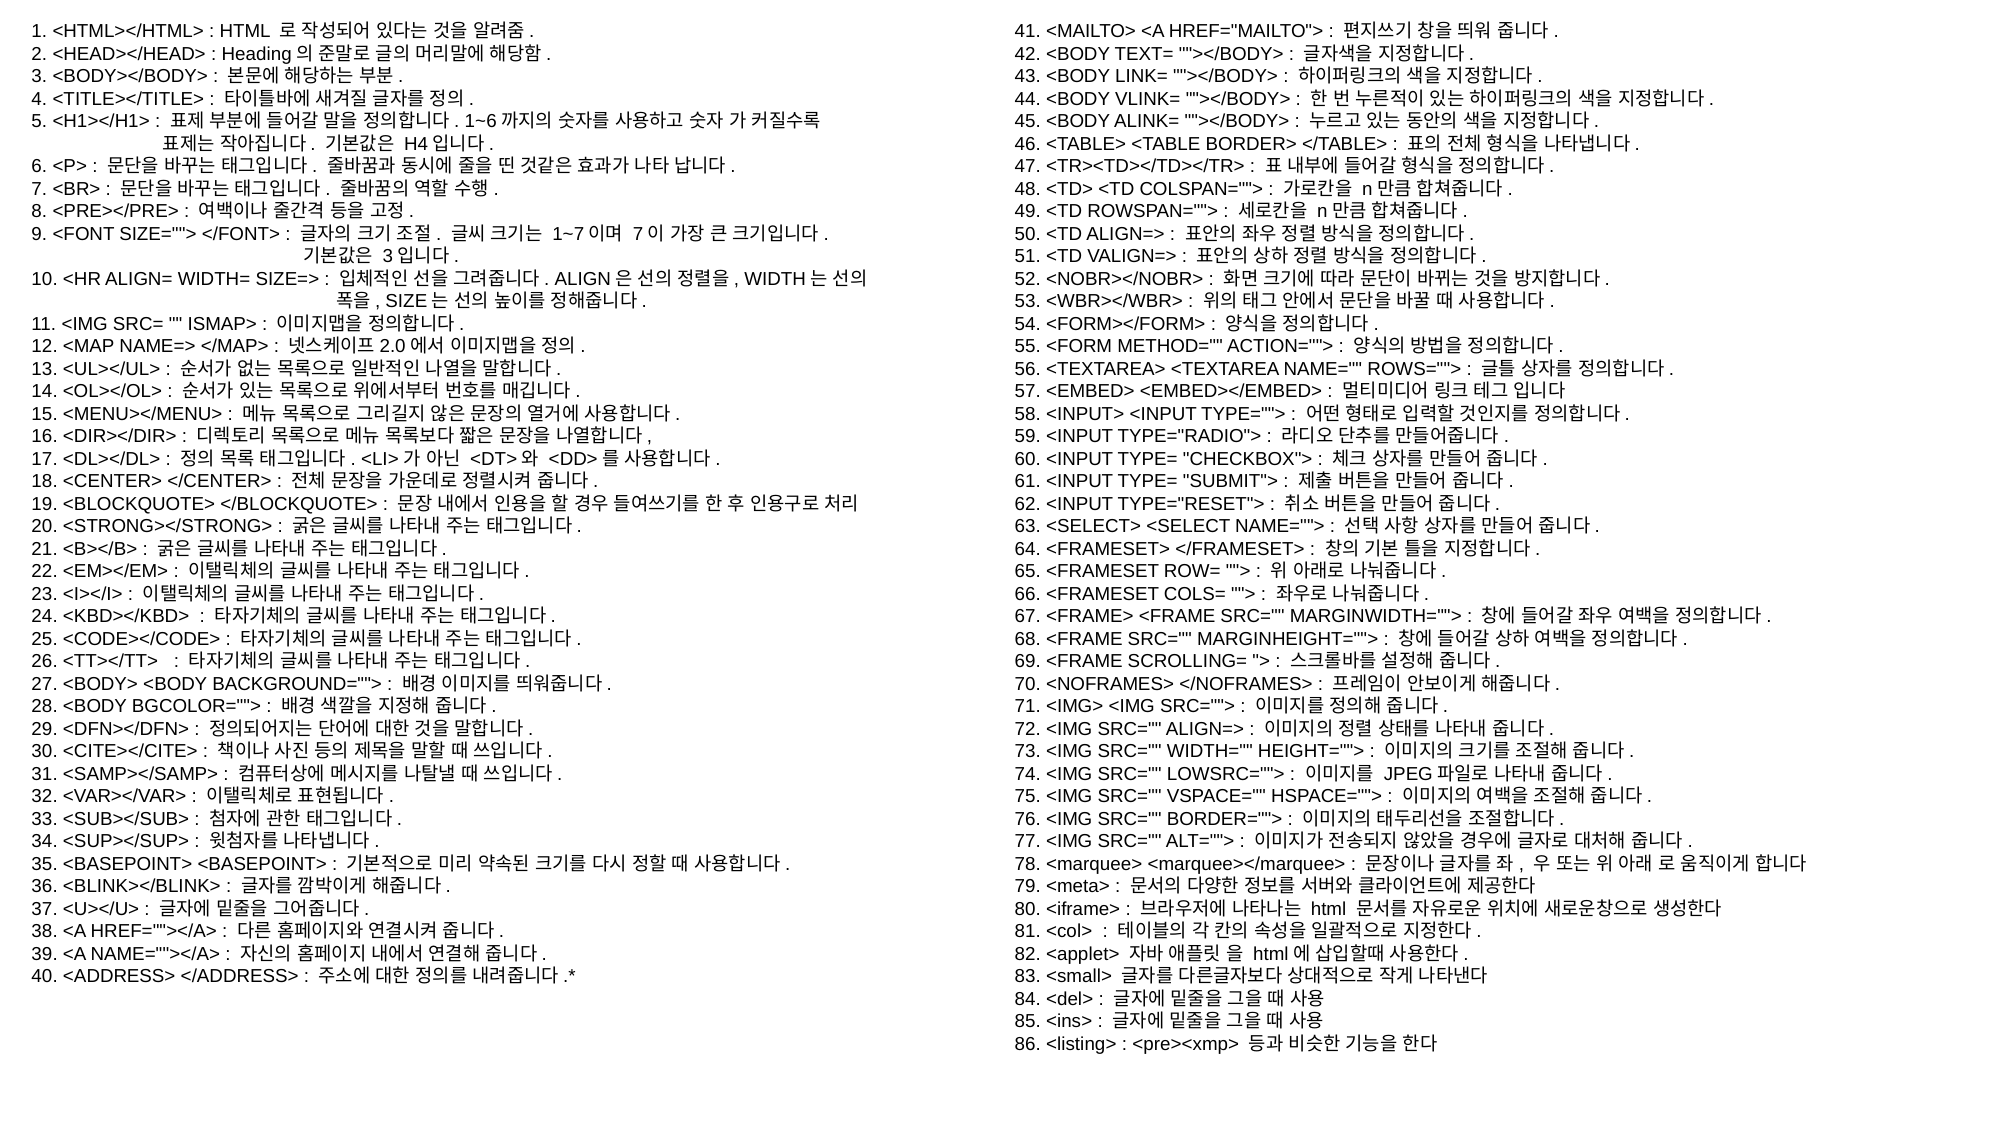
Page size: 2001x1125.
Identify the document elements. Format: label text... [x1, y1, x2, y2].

text_box 1. <HTML></HTML> : HTML 로 작성되어 있다는 것을 알려줌. 2. <HEAD></HEAD> : Heading의 준말로 글의 머리말에 해당함. 3. <BODY></BODY> : 본문에 해당하는 부분. 4. <TITLE></TITLE> : 타이틀바에 새겨질 글자를 정의. 5. <H1></H1> : 표제 부분에 들어갈 말을 정의합니다. 1~6까지의 숫자를 사용하고 숫자 가 커질수록 표제는 작아집니다. 기본값은 H4입니다. 6. <P> : 문단을 바꾸는 태그입니다. 줄바꿈과 동시에 줄을 띤 것같은 효과가 나타 납니다. 7. <BR> : 문단을 바꾸는 태그입니다. 줄바꿈의 역할 수행. 8. <PRE></PRE> : 여백이나 줄간격 등을 고정. 9. <FONT SIZE=""> </FONT> : 글자의 크기 조절. 글씨 크기는 1~7이며 7이 가장 큰 크기입니다. 기본값은 3입니다. 10. <HR ALIGN= WIDTH= SIZE=> : 입체적인 선을 그려줍니다. ALIGN은 선의 정렬을, WIDTH는 선의 폭을, SIZE는 선의 높이를 정해줍니다. 11. <IMG SRC= "" ISMAP> : 이미지맵을 정의합니다. 12. <MAP NAME=> </MAP> : 넷스케이프2.0에서 이미지맵을 정의. 13. <UL></UL> : 순서가 없는 목록으로 일반적인 나열을 말합니다. 14. <OL></OL> : 순서가 있는 목록으로 위에서부터 번호를 매깁니다. 15. <MENU></MENU> : 메뉴 목록으로 그리길지 않은 문장의 열거에 사용합니다. 16. <DIR></DIR> : 디렉토리 목록으로 메뉴 목록보다 짧은 문장을 나열합니다, 17. <DL></DL> : 정의 목록 태그입니다. <LI>가 아닌 <DT>와 <DD>를 사용합니다. 18. <CENTER> </CENTER> : 전체 문장을 가운데로 정렬시켜 줍니다. 19. <BLOCKQUOTE> </BLOCKQUOTE> : 문장 내에서 인용을 할 경우 들여쓰기를 한 후 인용구로 처리 20. <STRONG></STRONG> : 굵은 글씨를 나타내 주는 태그입니다. 21. <B></B> : 굵은 글씨를 나타내 주는 태그입니다. 22. <EM></EM> : 이탤릭체의 글씨를 나타내 주는 태그입니다. 23. <I></I> : 이탤릭체의 글씨를 나타내 주는 태그입니다. 24. <KBD></KBD> : 타자기체의 글씨를 나타내 주는 태그입니다. 25. <CODE></CODE> : 타자기체의 글씨를 나타내 주는 태그입니다. 26. <TT></TT> : 타자기체의 글씨를 나타내 주는 태그입니다. 27. <BODY> <BODY BACKGROUND=""> : 배경 이미지를 띄워줍니다. 28. <BODY BGCOLOR=""> : 배경 색깔을 지정해 줍니다. 29. <DFN></DFN> : 정의되어지는 단어에 대한 것을 말합니다. 30. <CITE></CITE> : 책이나 사진 등의 제목을 말할 때 쓰입니다. 31. <SAMP></SAMP> : 컴퓨터상에 메시지를 나탈낼 때 쓰입니다. 32. <VAR></VAR> : 이탤릭체로 표현됩니다. 33. <SUB></SUB> : 첨자에 관한 태그입니다. 34. <SUP></SUP> : 윗첨자를 나타냅니다. 35. <BASEPOINT> <BASEPOINT> : 기본적으로 미리 약속된 크기를 다시 정할 때 사용합니다. 36. <BLINK></BLINK> : 글자를 깜박이게 해줍니다. 37. <U></U> : 글자에 밑줄을 그어줍니다. 38. <A HREF=""></A> : 다른 홈페이지와 연결시켜 줍니다. 39. <A NAME=""></A> : 자신의 홈페이지 내에서 연결해 줍니다. 40. <ADDRESS> </ADDRESS> : 주소에 대한 정의를 내려줍니다.* [16, 11, 999, 994]
text_box 41. <MAILTO> <A HREF="MAILTO"> : 편지쓰기 창을 띄워 줍니다. 42. <BODY TEXT= ""></BODY> : 글자색을 지정합니다. 43. <BODY LINK= ""></BODY> : 하이퍼링크의 색을 지정합니다. 44. <BODY VLINK= ""></BODY> : 한 번 누른적이 있는 하이퍼링크의 색을 지정합니다. 45. <BODY ALINK= ""></BODY> : 누르고 있는 동안의 색을 지정합니다. 46. <TABLE> <TABLE BORDER> </TABLE> : 표의 전체 형식을 나타냅니다. 47. <TR><TD></TD></TR> : 표 내부에 들어갈 형식을 정의합니다. 48. <TD> <TD COLSPAN=""> : 가로칸을 n만큼 합쳐줍니다. 49. <TD ROWSPAN=""> : 세로칸을 n만큼 합쳐줍니다. 50. <TD ALIGN=> : 표안의 좌우 정렬 방식을 정의합니다. 51. <TD VALIGN=> : 표안의 상하 정렬 방식을 정의합니다. 52. <NOBR></NOBR> : 화면 크기에 따라 문단이 바뀌는 것을 방지합니다. 53. <WBR></WBR> : 위의 태그 안에서 문단을 바꿀 때 사용합니다. 54. <FORM></FORM> : 양식을 정의합니다. 55. <FORM METHOD="" ACTION=""> : 양식의 방법을 정의합니다. 56. <TEXTAREA> <TEXTAREA NAME="" ROWS=""> : 글틀 상자를 정의합니다. 57. <EMBED> <EMBED></EMBED> : 멀티미디어 링크 테그 입니다 58. <INPUT> <INPUT TYPE=""> : 어떤 형태로 입력할 것인지를 정의합니다. 59. <INPUT TYPE="RADIO"> : 라디오 단추를 만들어줍니다. 60. <INPUT TYPE= "CHECKBOX"> : 체크 상자를 만들어 줍니다. 61. <INPUT TYPE= "SUBMIT"> : 제출 버튼을 만들어 줍니다. 62. <INPUT TYPE="RESET"> : 취소 버튼을 만들어 줍니다. 63. <SELECT> <SELECT NAME=""> : 선택 사항 상자를 만들어 줍니다. 64. <FRAMESET> </FRAMESET> : 창의 기본 틀을 지정합니다. 65. <FRAMESET ROW= ""> : 위 아래로 나눠줍니다. 66. <FRAMESET COLS= ""> : 좌우로 나눠줍니다. 67. <FRAME> <FRAME SRC="" MARGINWIDTH=""> : 창에 들어갈 좌우 여백을 정의합니다. 68. <FRAME SRC="" MARGINHEIGHT=""> : 창에 들어갈 상하 여백을 정의합니다. 69. <FRAME SCROLLING= "> : 스크롤바를 설정해 줍니다. 70. <NOFRAMES> </NOFRAMES> : 프레임이 안보이게 해줍니다. 71. <IMG> <IMG SRC=""> : 이미지를 정의해 줍니다. 72. <IMG SRC="" ALIGN=> : 이미지의 정렬 상태를 나타내 줍니다. 73. <IMG SRC="" WIDTH="" HEIGHT=""> : 이미지의 크기를 조절해 줍니다. 74. <IMG SRC="" LOWSRC=""> : 이미지를 JPEG파일로 나타내 줍니다. 75. <IMG SRC="" VSPACE="" HSPACE=""> : 이미지의 여백을 조절해 줍니다. 76. <IMG SRC="" BORDER=""> : 이미지의 태두리선을 조절합니다. 77. <IMG SRC="" ALT=""> : 이미지가 전송되지 않았을 경우에 글자로 대처해 줍니다. 78. <marquee> <marquee></marquee> : 문장이나 글자를 좌, 우 또는 위 아래 로 움직이게 합니다 79. <meta> : 문서의 다양한 정보를 서버와 클라이언트에 제공한다 80. <iframe> : 브라우저에 나타나는 html 문서를 자유로운 위치에 새로운창으로 생성한다 81. <col> : 테이블의 각 칸의 속성을 일괄적으로 지정한다. 82. <applet> 자바 애플릿 을 html에 삽입할때 사용한다. 83. <small> 글자를 다른글자보다 상대적으로 작게 나타낸다 84. <del> : 글자에 밑줄을 그을 때 사용 85. <ins> : 글자에 밑줄을 그을 때 사용 86. <listing> : <pre><xmp> 등과 비슷한 기능을 한다 [999, 11, 1969, 1062]
